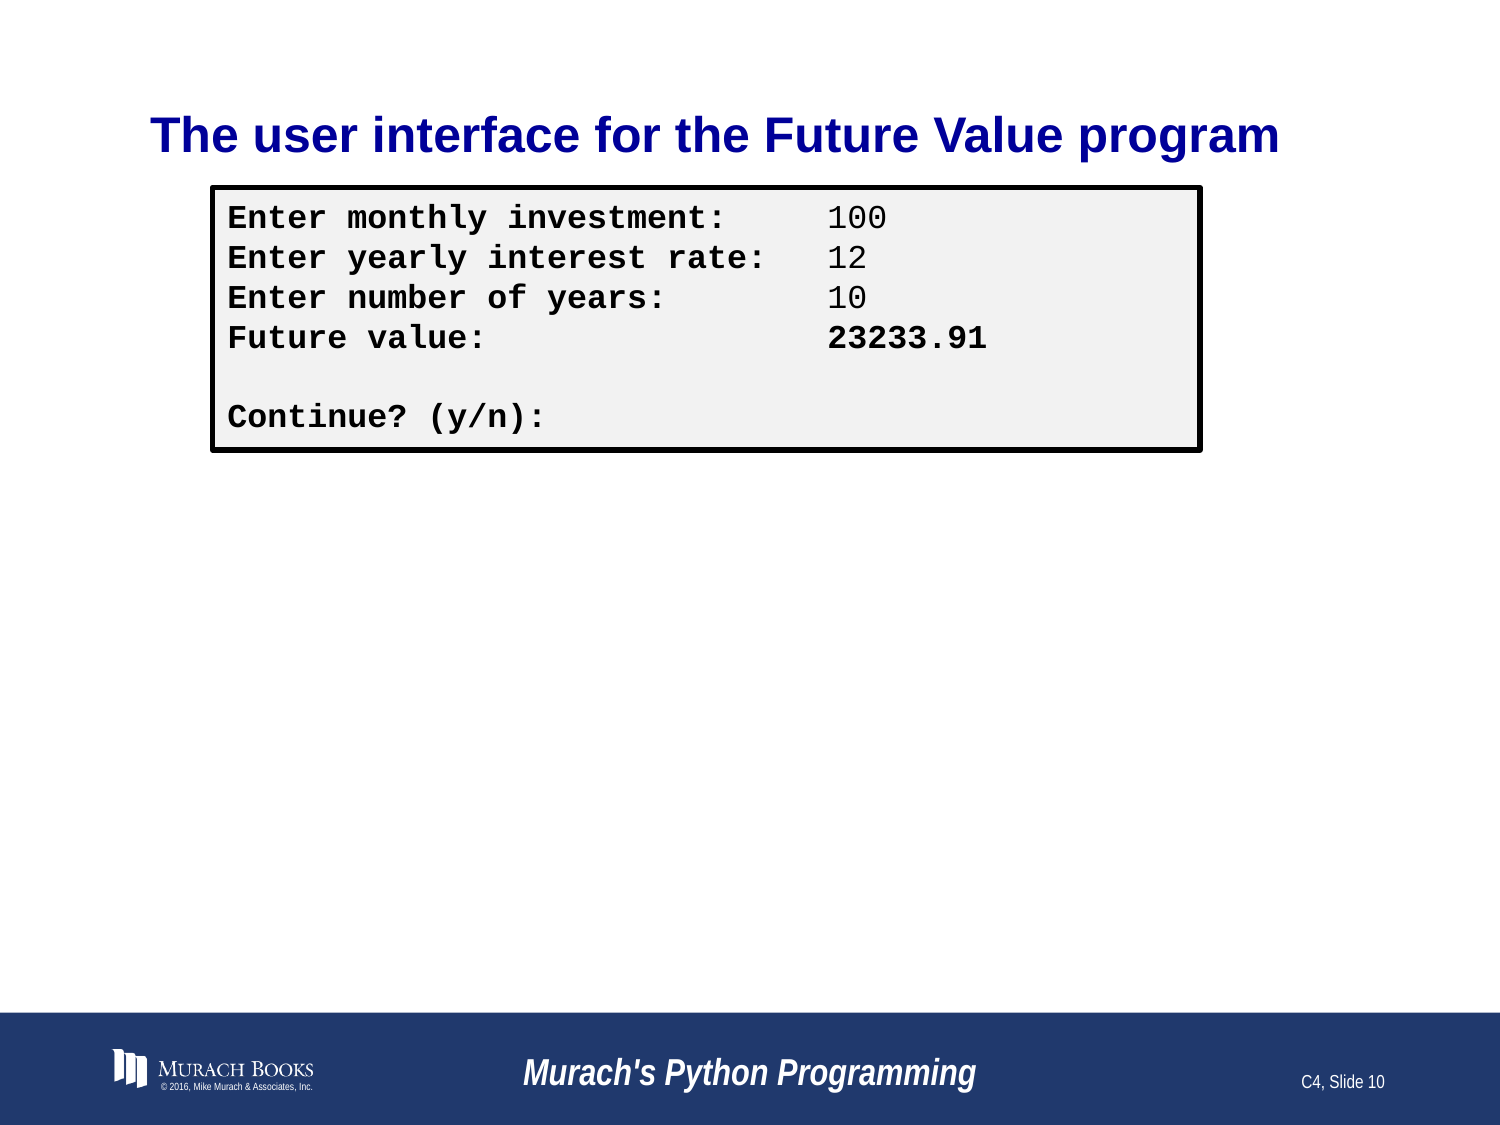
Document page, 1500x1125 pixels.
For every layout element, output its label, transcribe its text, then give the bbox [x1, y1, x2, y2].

title The user interface for the Future Value program [150, 102, 1350, 164]
list Enter monthly investment: 100 Enter yearly interest rate: 12 Enter number of years: 10 Future value: 23233.91 Continue? (y/n): [210, 185, 1203, 453]
slide_number C4, Slide 10 [1087, 1025, 1400, 1100]
slide_number Murach's Python Programming [463, 1025, 1050, 1100]
footer © 2016, Mike Murach & Associates, Inc. [12, 1025, 463, 1100]
